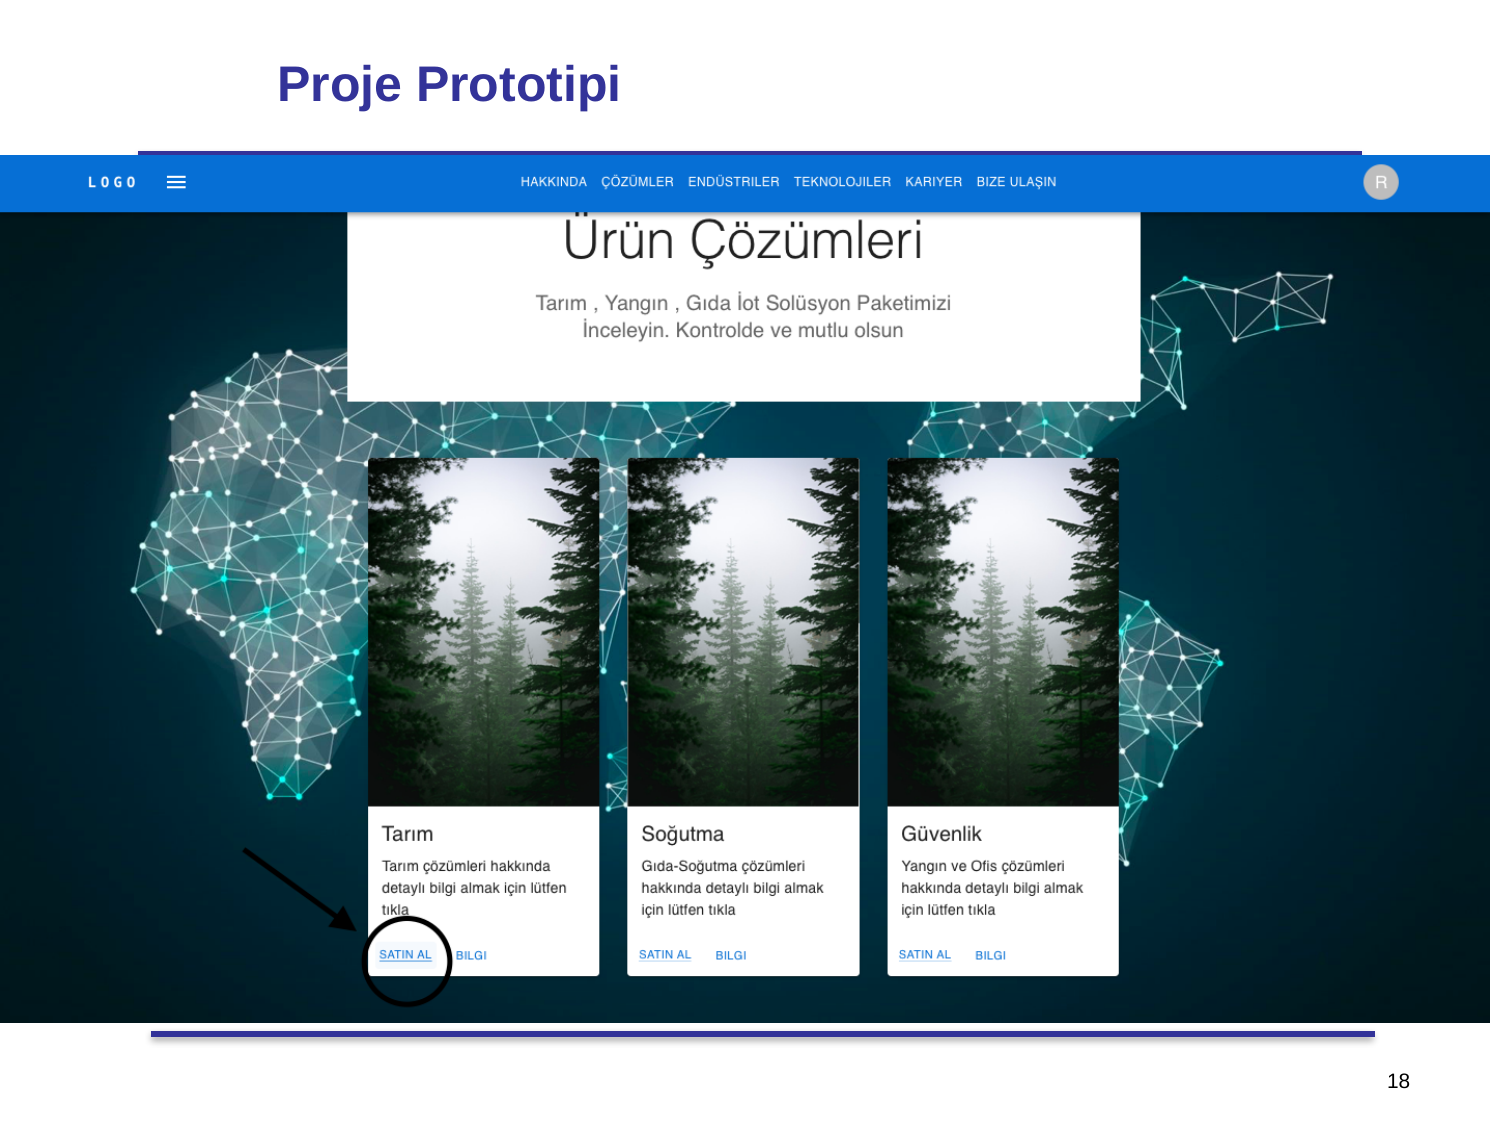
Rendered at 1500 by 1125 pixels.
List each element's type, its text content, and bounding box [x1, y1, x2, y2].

picture [0, 154, 1490, 1023]
slide_number ‹#› [1312, 1059, 1425, 1100]
title Proje Prototipi [262, 12, 1150, 150]
picture [819, 1017, 830, 1023]
picture [632, 1017, 643, 1023]
